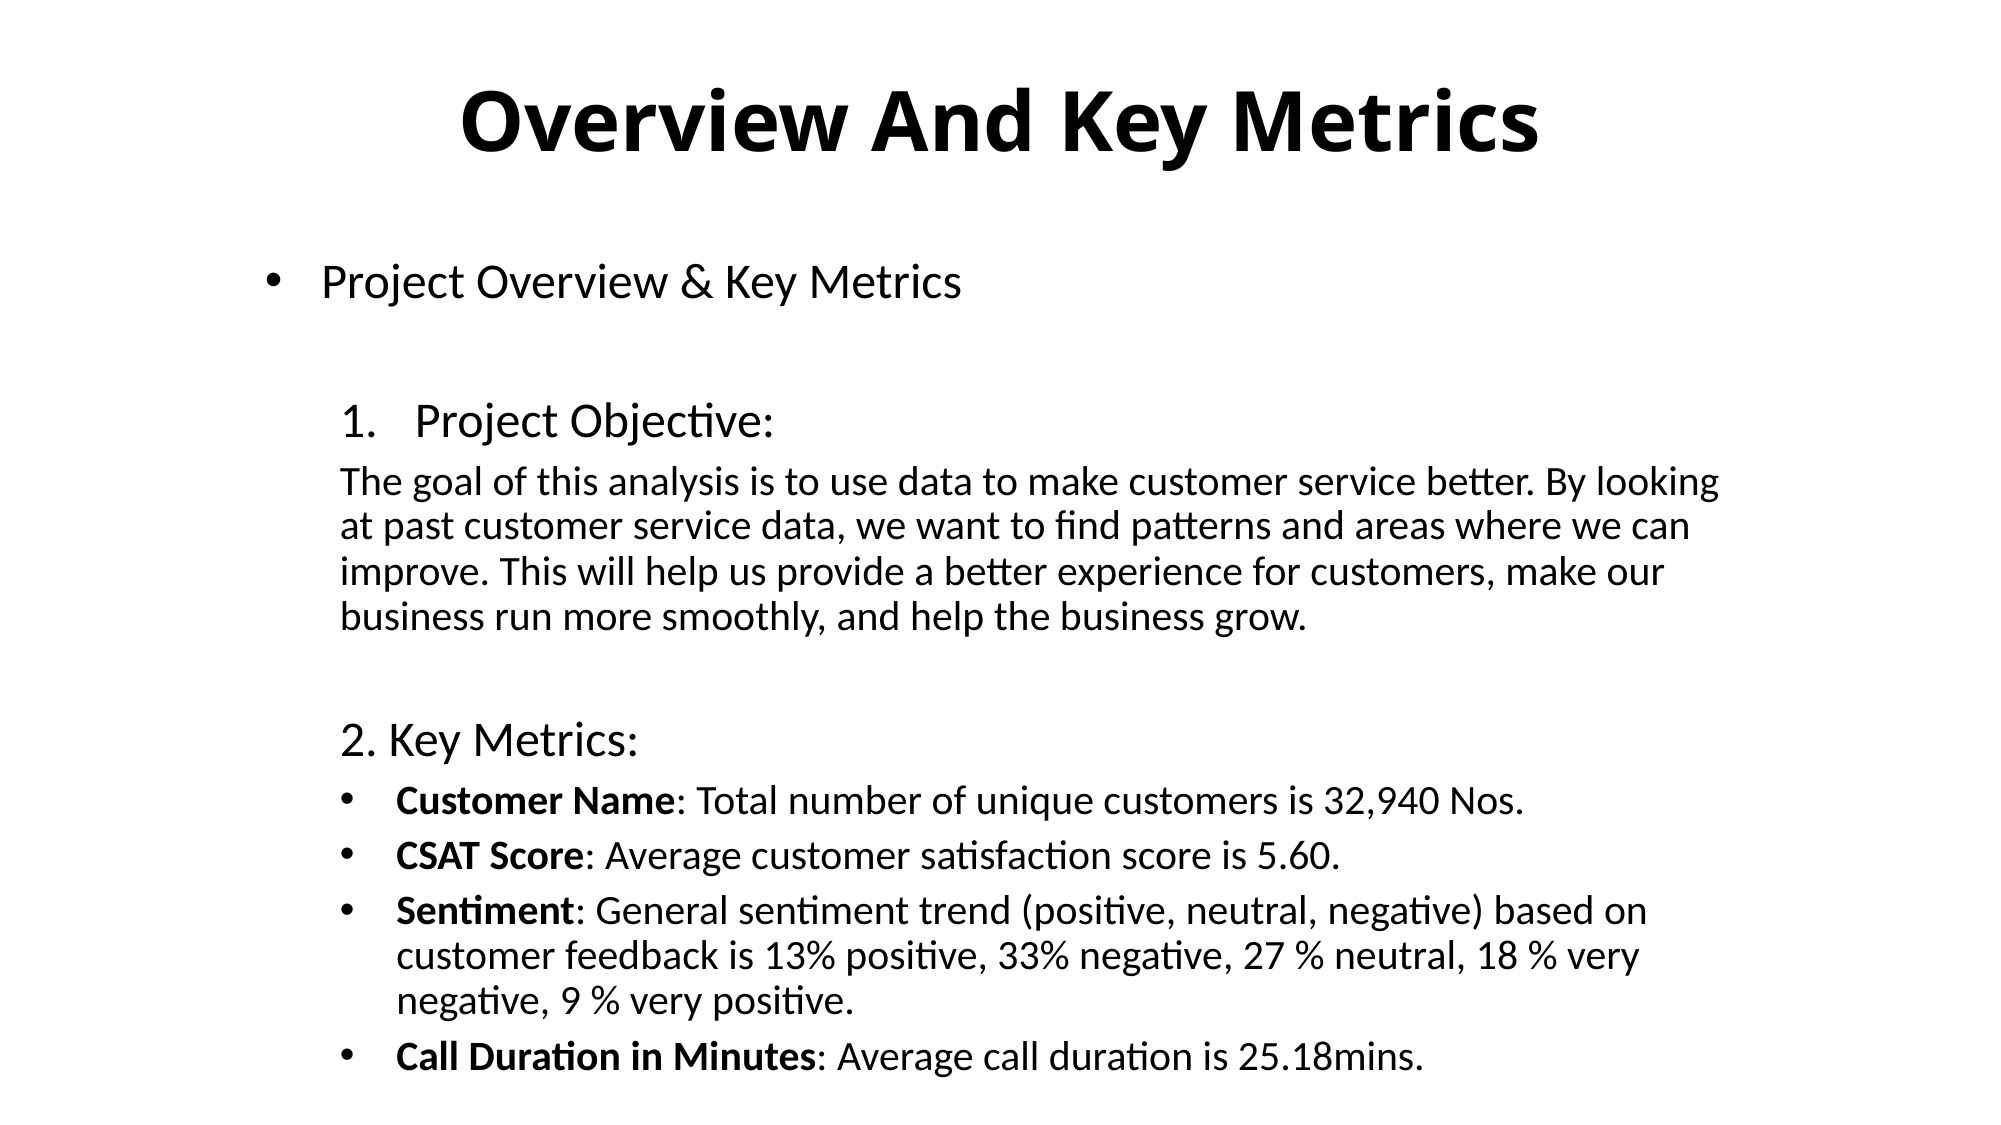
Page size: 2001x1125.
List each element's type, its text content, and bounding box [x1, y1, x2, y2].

title Overview And Key Metrics [249, 37, 1750, 177]
subtitle Project Overview & Key Metrics Project Objective: The goal of this analysis is to use data to make customer service better. By looking at past customer service data, we want to find patterns and areas where we can improve. This will help us provide a better experience for customers, make our business run more smoothly, and help the business grow. 2. Key Metrics: Customer Name: Total number of unique customers is 32,940 Nos. CSAT Score: Average customer satisfaction score is 5.60. Sentiment: General sentiment trend (positive, neutral, negative) based on customer feedback is 13% positive, 33% negative, 27 % neutral, 18 % very negative, 9 % very positive. Call Duration in Minutes: Average call duration is 25.18mins. [249, 247, 1750, 411]
